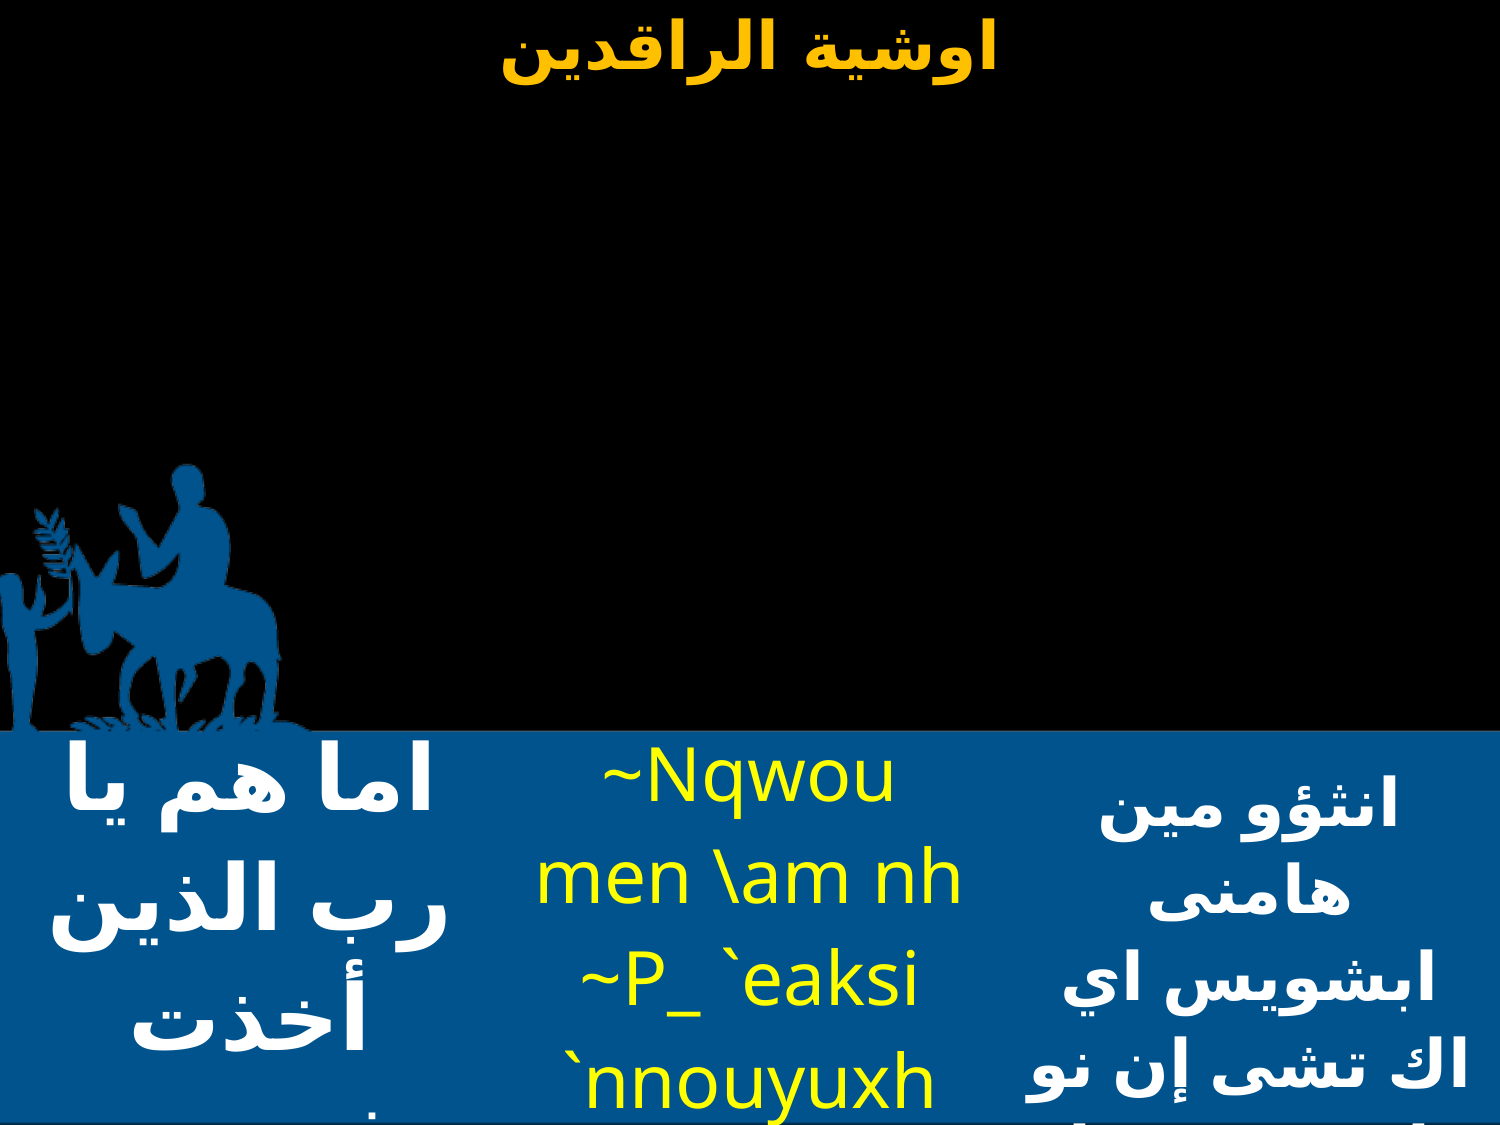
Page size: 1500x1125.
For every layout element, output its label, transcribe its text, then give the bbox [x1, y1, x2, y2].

picture [0, 338, 1500, 713]
table_header اما هم يا رب الذين أخذت نفوسهم نيحهم [0, 713, 500, 1125]
table_header انثؤو مين هامنى ابشويس اي اك تشى إن نو إبسيشى ما إمطون نؤو [1000, 713, 1500, 1125]
table_header ~Nqwou men \am nh ~P_ `eaksi `nnouyuxh ma`mton nwou [500, 713, 1000, 1125]
